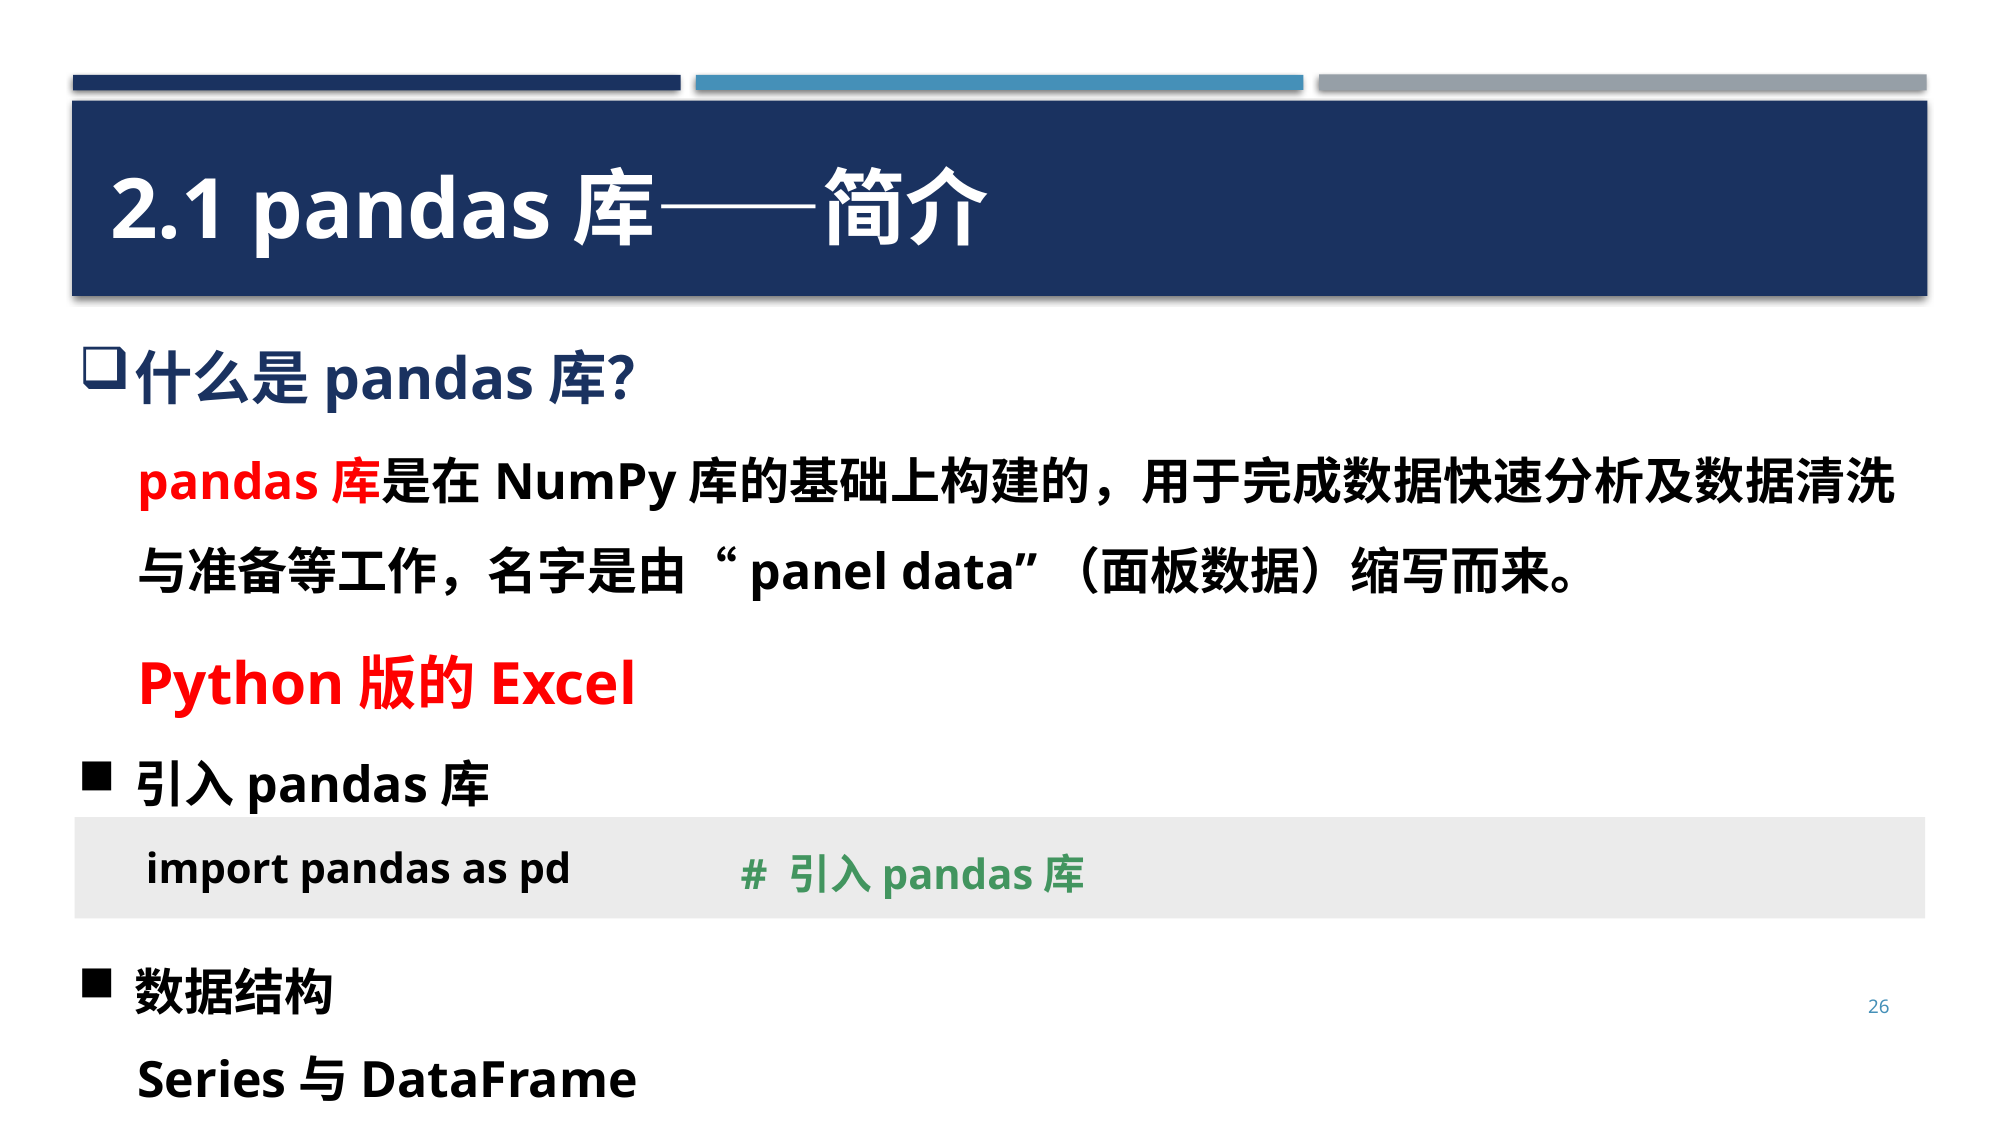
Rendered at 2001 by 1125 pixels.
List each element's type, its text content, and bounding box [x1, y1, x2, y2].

text_box Series与DataFrame [122, 1009, 1911, 1115]
text_box 2.1 pandas库——简介 [95, 147, 1689, 263]
text_box 引入pandas库 [63, 715, 1851, 821]
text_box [74, 816, 1926, 919]
text_box pandas库是在NumPy库的基础上构建的，用于完成数据快速分析及数据清洗与准备等工作，名字是由“panel data”（面板数据）缩写而来。 [122, 419, 1911, 603]
text_box Python版的Excel [122, 603, 1911, 724]
text_box 什么是pandas库？ [63, 298, 1925, 419]
text_box 数据结构 [63, 922, 1851, 1028]
slide_number 26 [1851, 977, 1905, 1009]
